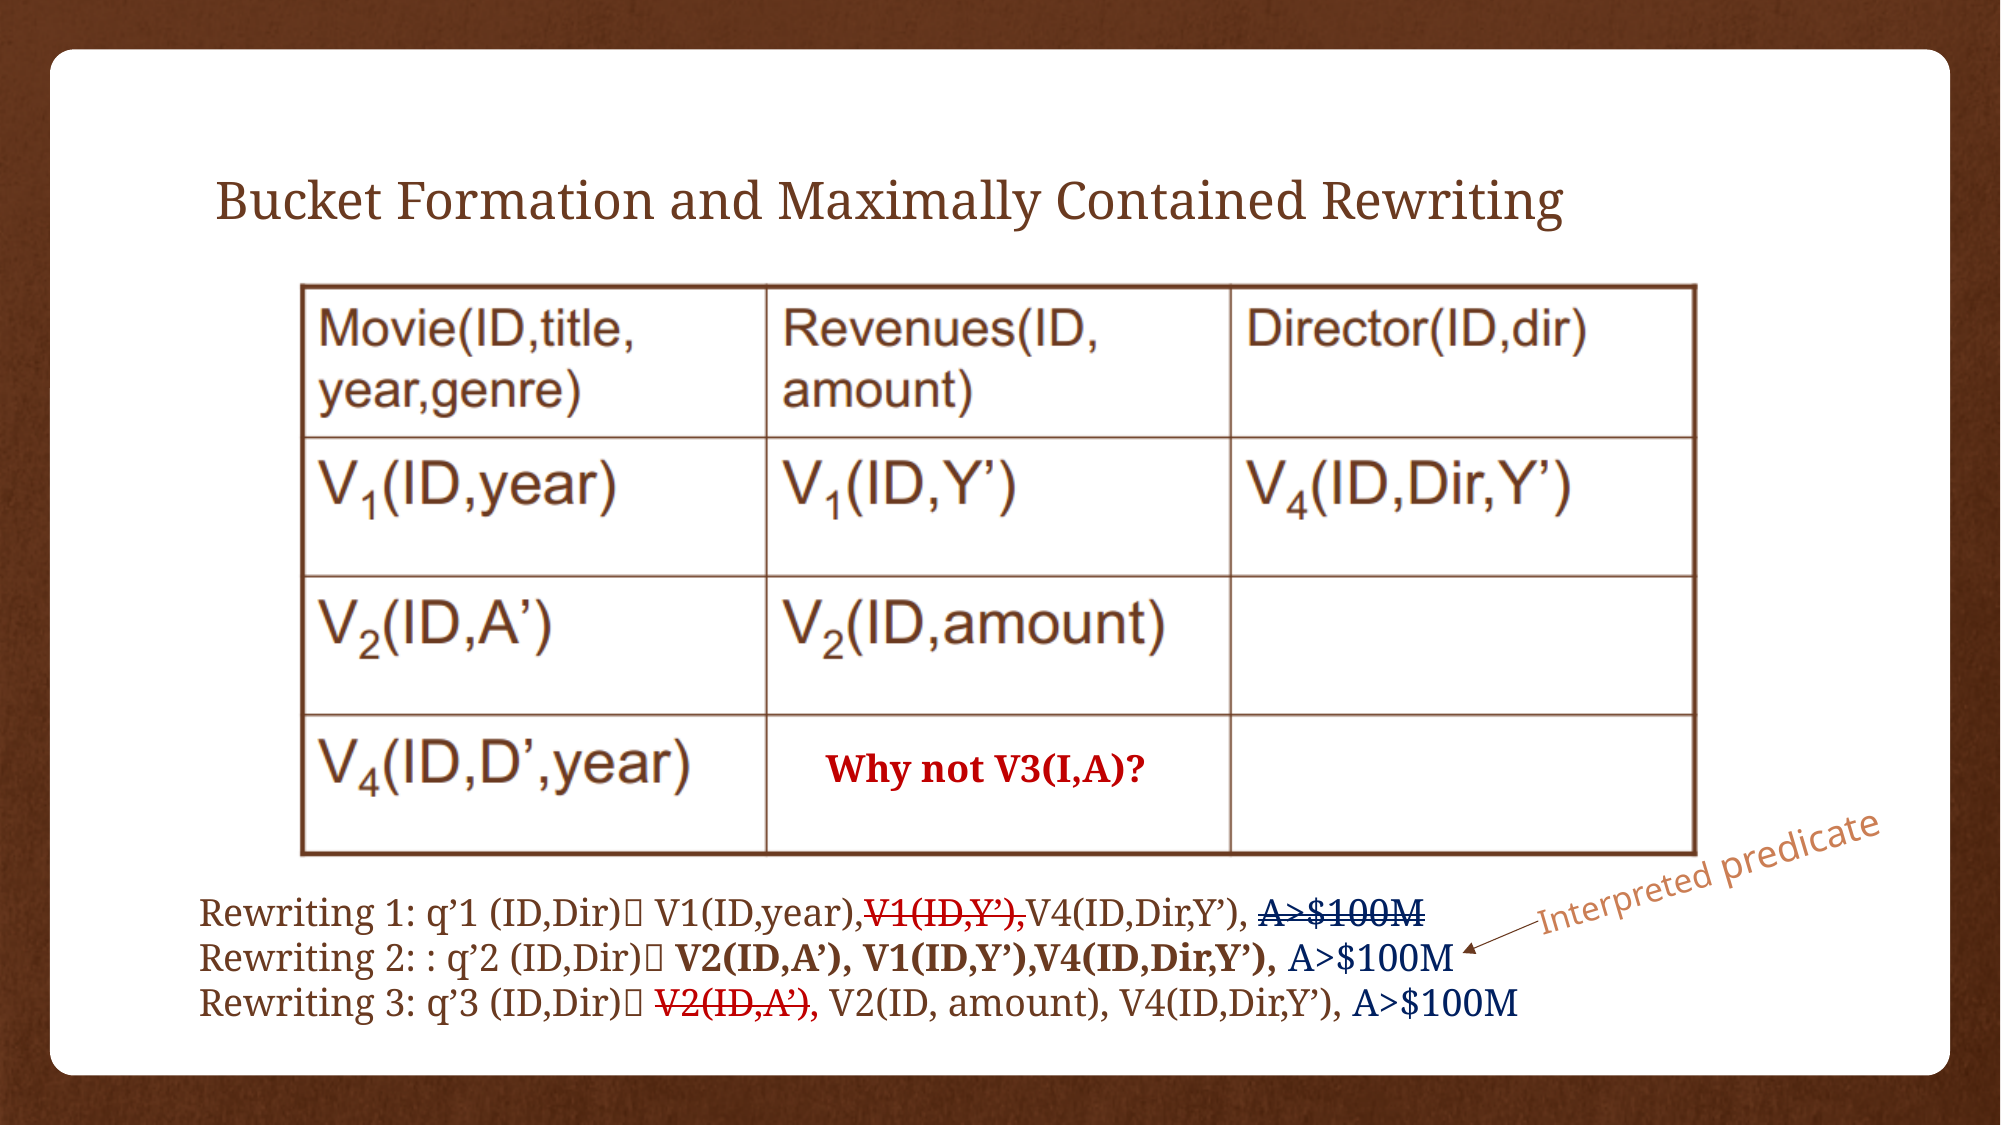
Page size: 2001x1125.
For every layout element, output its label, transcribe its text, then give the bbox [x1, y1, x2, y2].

text_box Interpreted predicate [1529, 790, 1888, 950]
picture [291, 274, 1709, 869]
text_box Rewriting 1: q’1 (ID,Dir) V1(ID,year),V1(ID,Y’),V4(ID,Dir,Y’), A>$100M Rewriting 2: : q’2 (ID,Dir) V2(ID,A’), V1(ID,Y’),V4(ID,Dir,Y’), A>$100M Rewriting 3: q’3 (ID,Dir) V2(ID,A’), V2(ID, amount), V4(ID,Dir,Y’), A>$100M [184, 881, 1534, 1031]
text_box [1462, 924, 1530, 954]
title Bucket Formation and Maximally Contained Rewriting [200, 125, 1850, 238]
